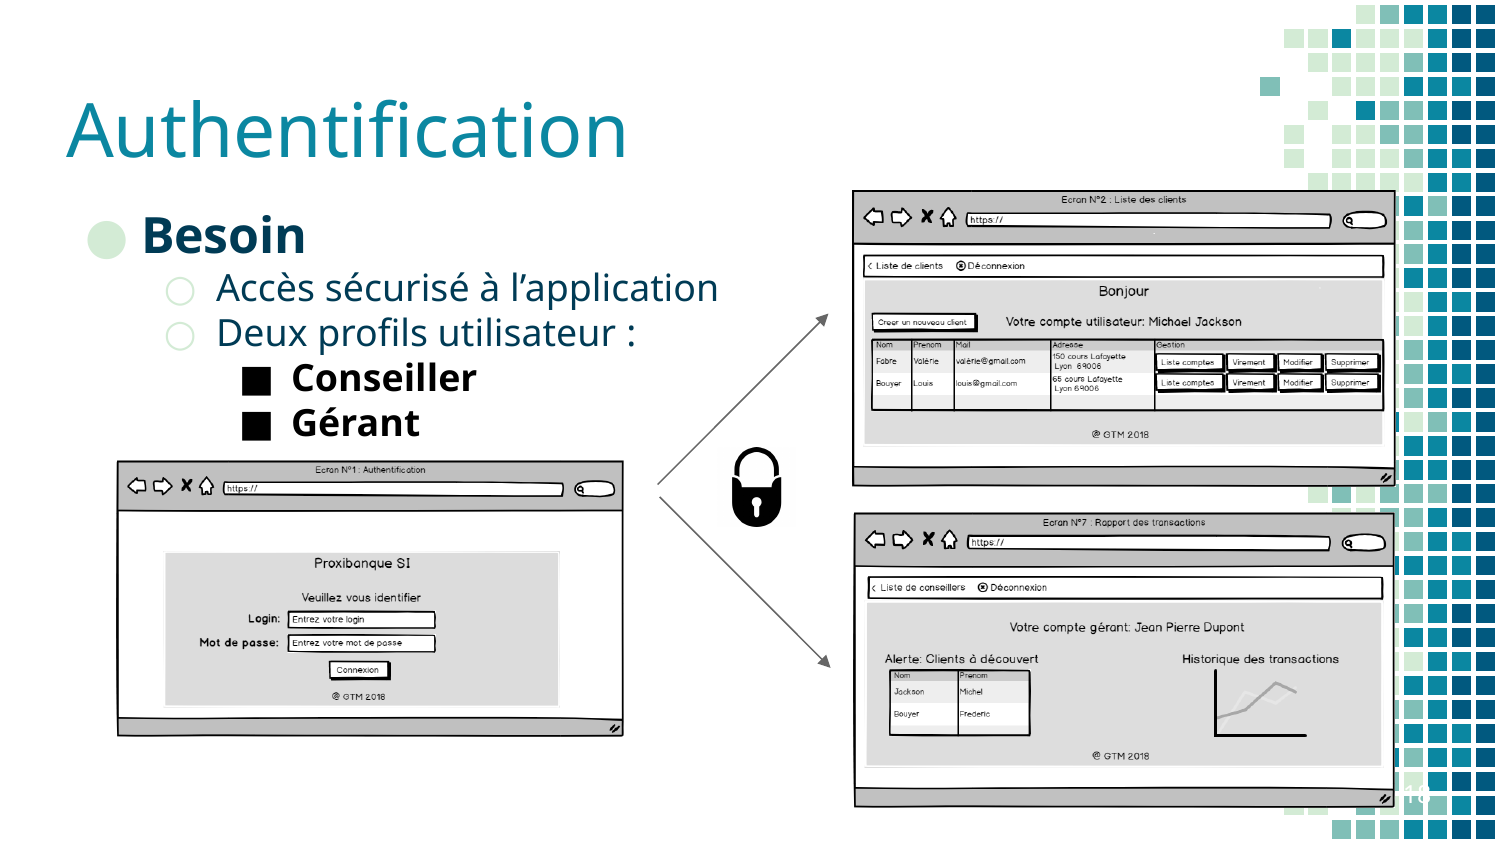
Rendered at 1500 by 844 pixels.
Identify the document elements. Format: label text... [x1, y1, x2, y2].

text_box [659, 496, 831, 669]
picture [853, 512, 1395, 808]
picture [852, 190, 1397, 488]
list Besoin Accès sécurisé à l’application Deux profils utilisateur : Conseiller Gérant [51, 189, 1279, 750]
picture [716, 485, 796, 496]
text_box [657, 313, 829, 485]
slide_number 18 [1387, 762, 1478, 828]
picture [116, 459, 625, 738]
title Authentification [51, 67, 1449, 167]
